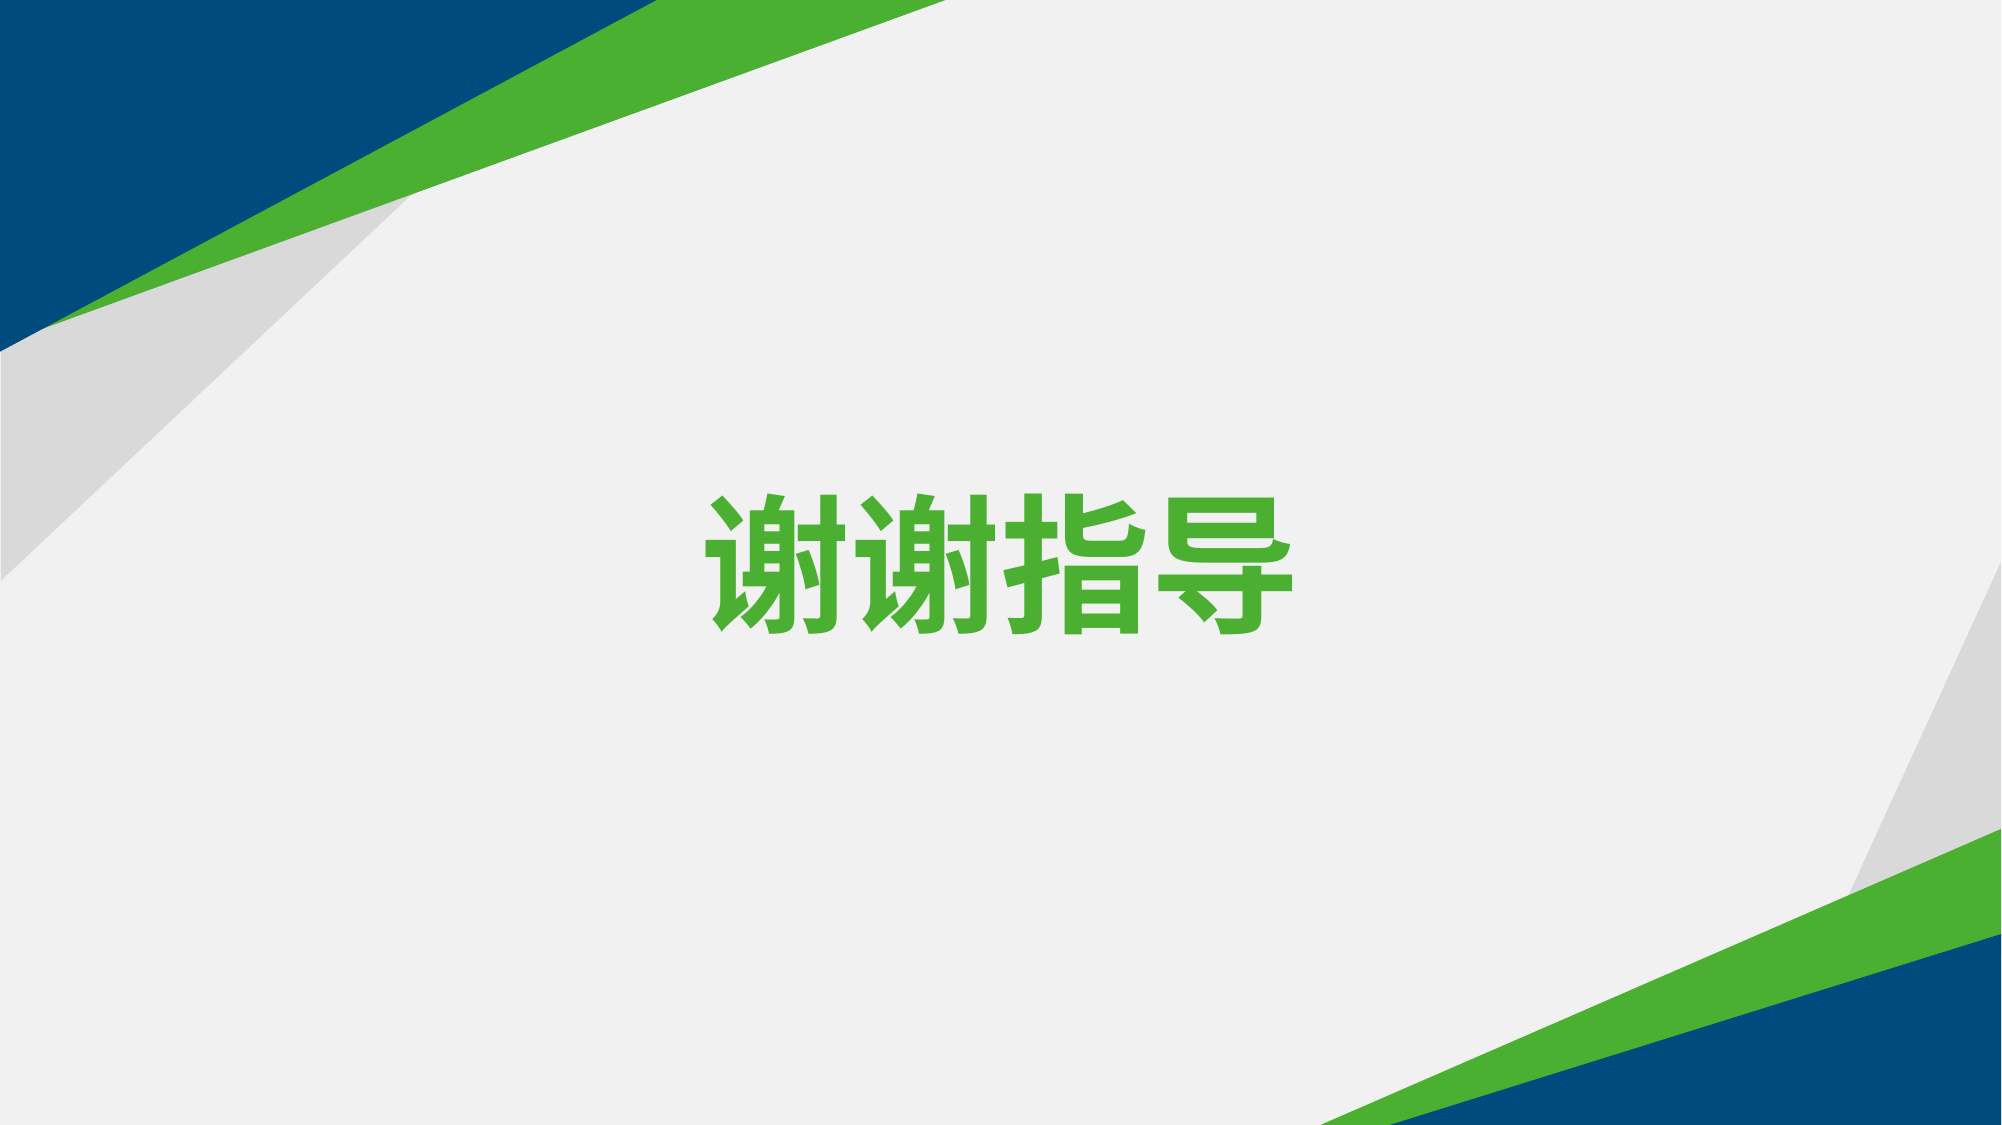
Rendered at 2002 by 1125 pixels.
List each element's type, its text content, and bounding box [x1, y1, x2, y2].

text_box 谢谢指导 [435, 463, 1566, 659]
